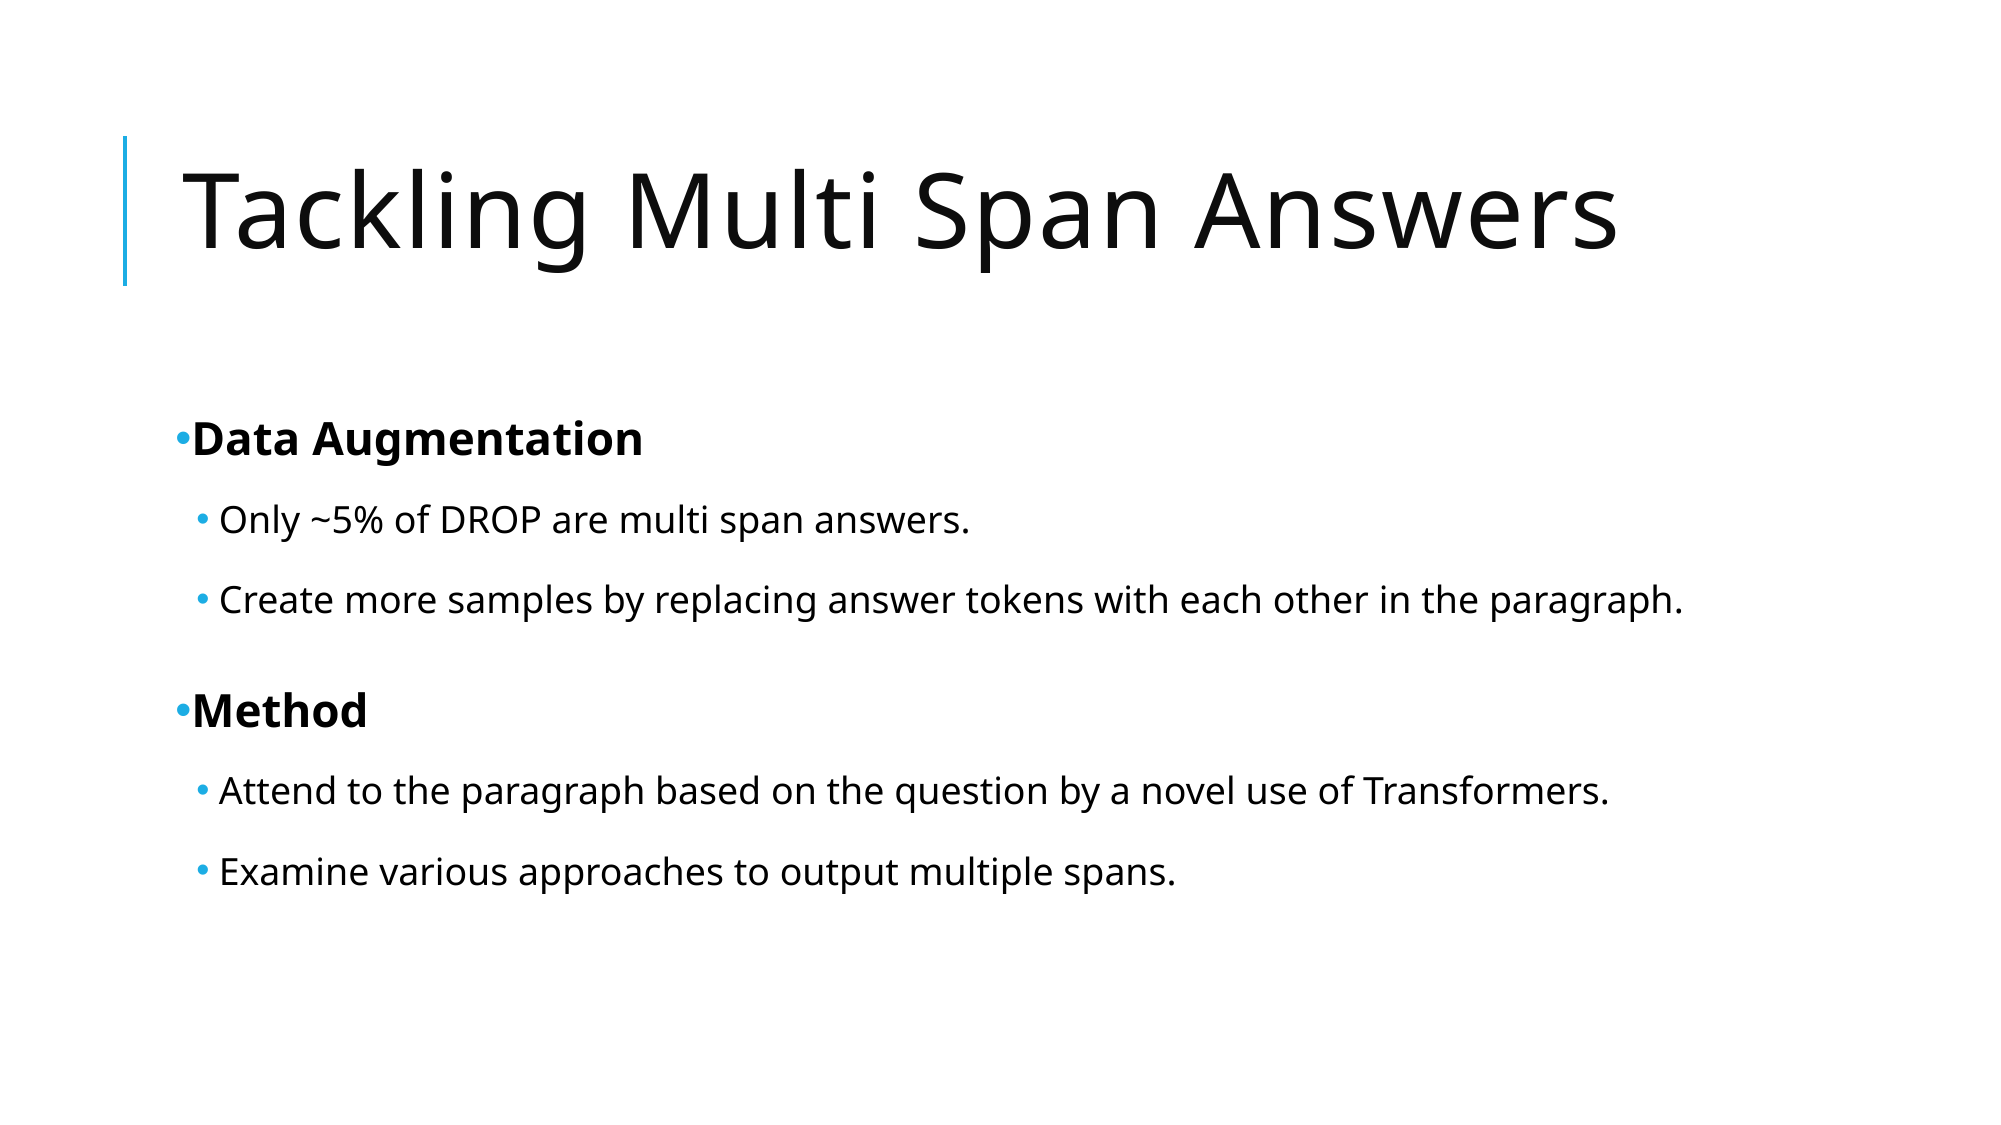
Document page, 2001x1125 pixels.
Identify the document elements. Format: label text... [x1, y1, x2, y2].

title Tackling Multi Span Answers [168, 96, 1763, 342]
list Data Augmentation Only ~5% of DROP are multi span answers. Create more samples by replacing answer tokens with each other in the paragraph. Method Attend to the paragraph based on the question by a novel use of Transformers. Examine various approaches to output multiple spans. [168, 375, 1763, 1035]
